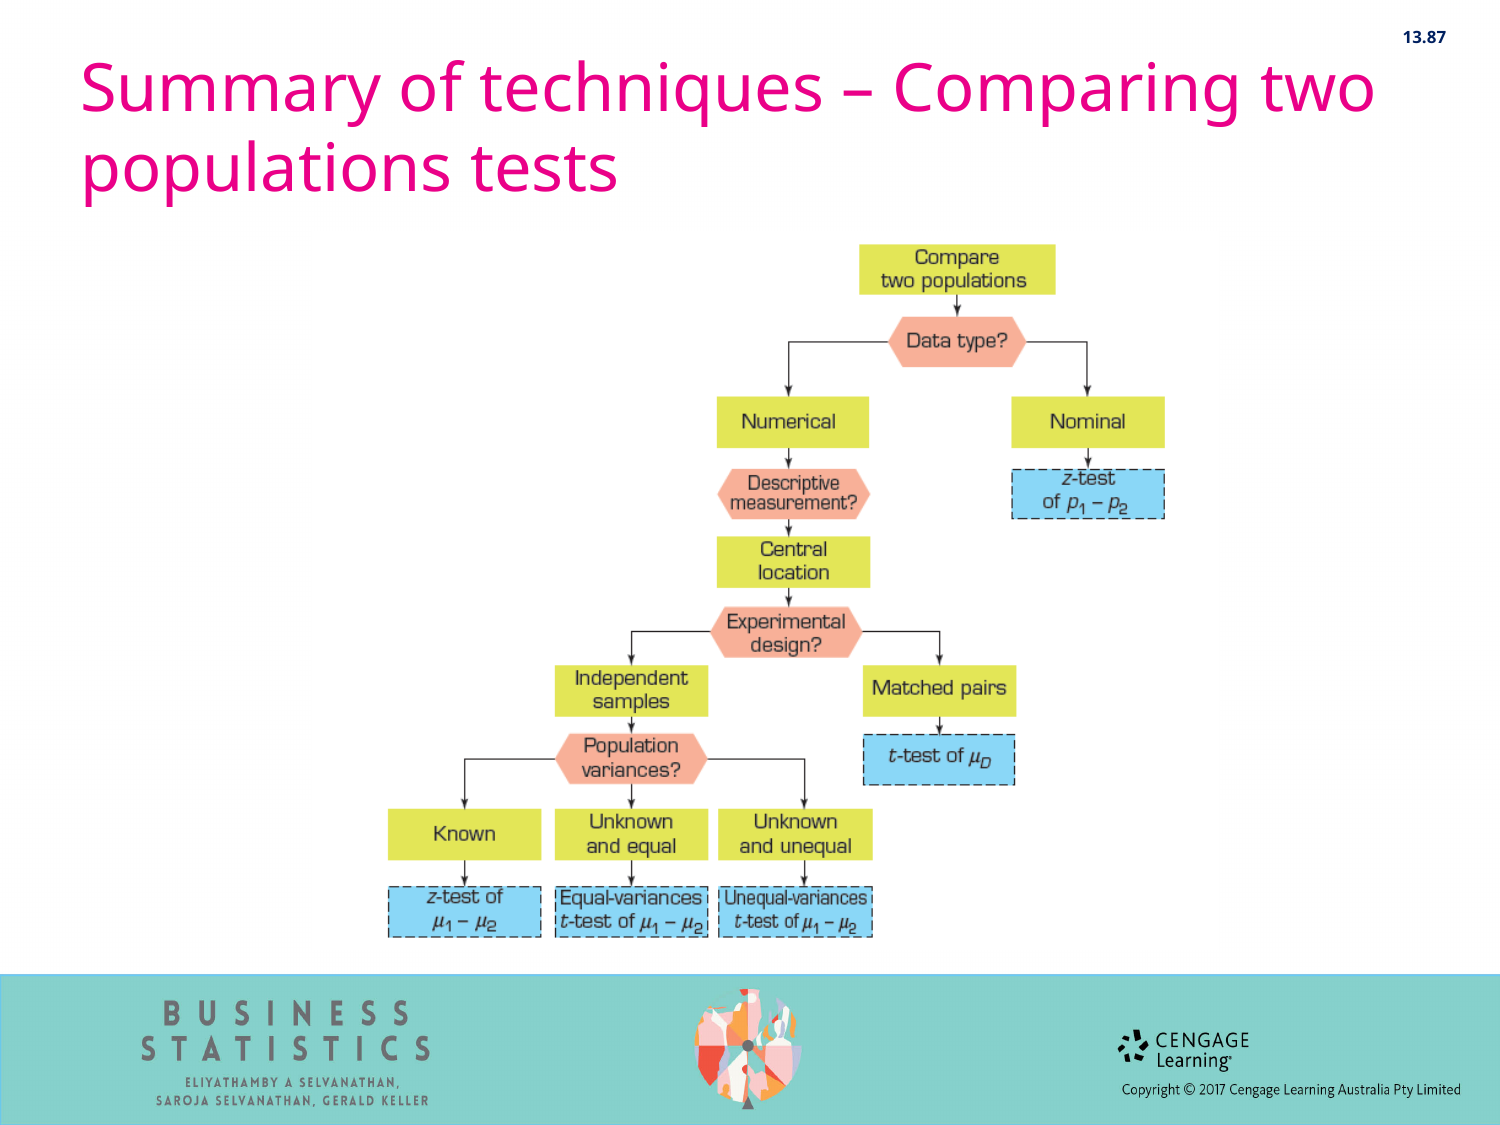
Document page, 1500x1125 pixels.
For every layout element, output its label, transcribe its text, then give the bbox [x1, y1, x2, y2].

picture [0, 0, 1500, 1125]
text_box 13.87 [1387, 0, 1500, 60]
title Summary of techniques – Comparing two populations tests [64, 59, 1465, 190]
